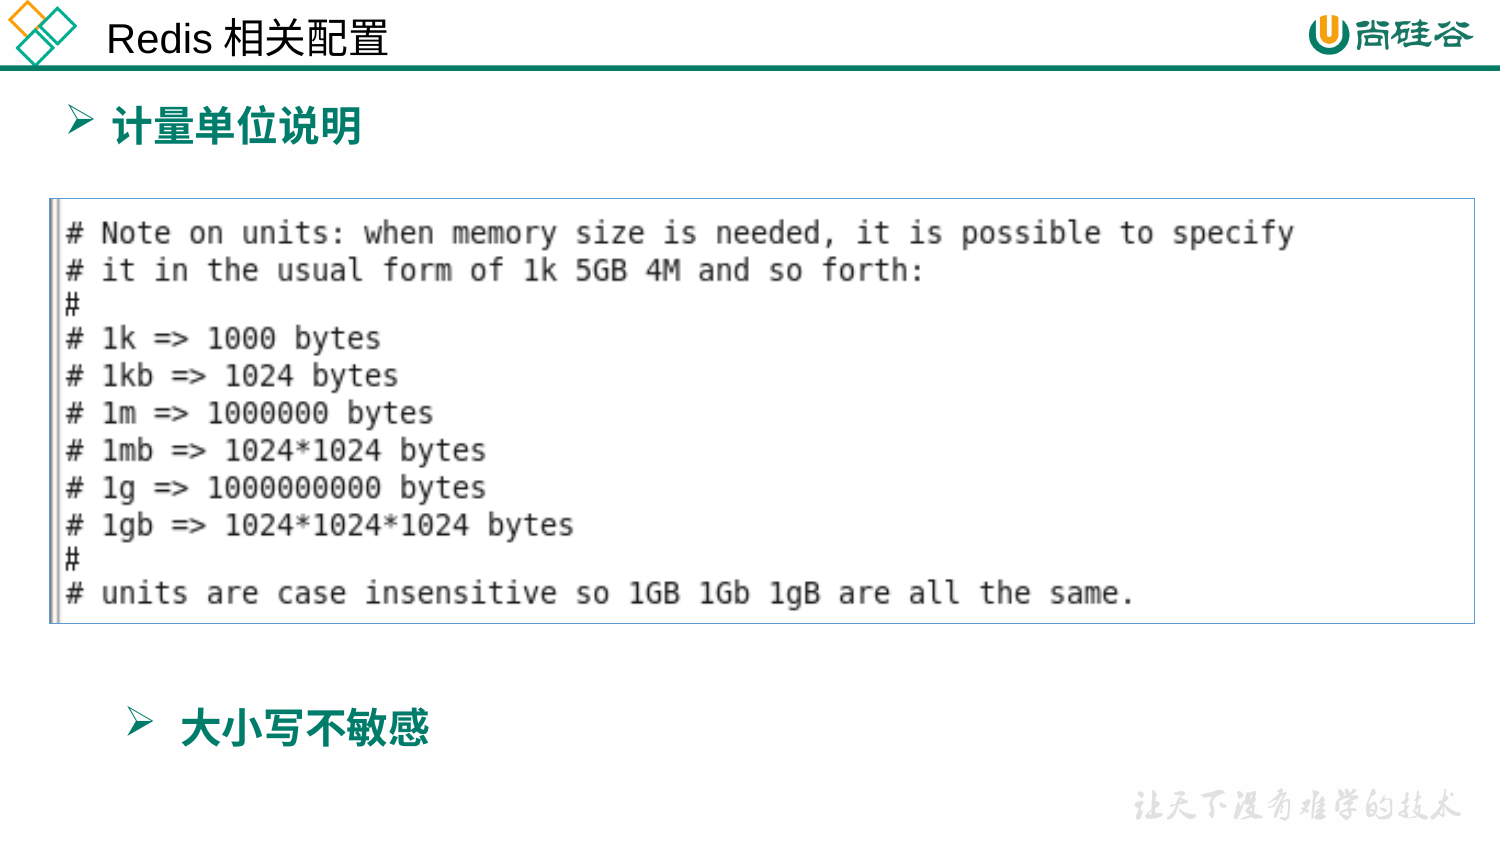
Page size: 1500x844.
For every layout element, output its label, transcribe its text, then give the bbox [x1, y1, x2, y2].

picture [0, 0, 1500, 844]
text_box 大小写不敏感 [108, 694, 1216, 760]
text_box Redis相关配置 [91, 4, 405, 70]
text_box 计量单位说明 [49, 91, 1157, 157]
